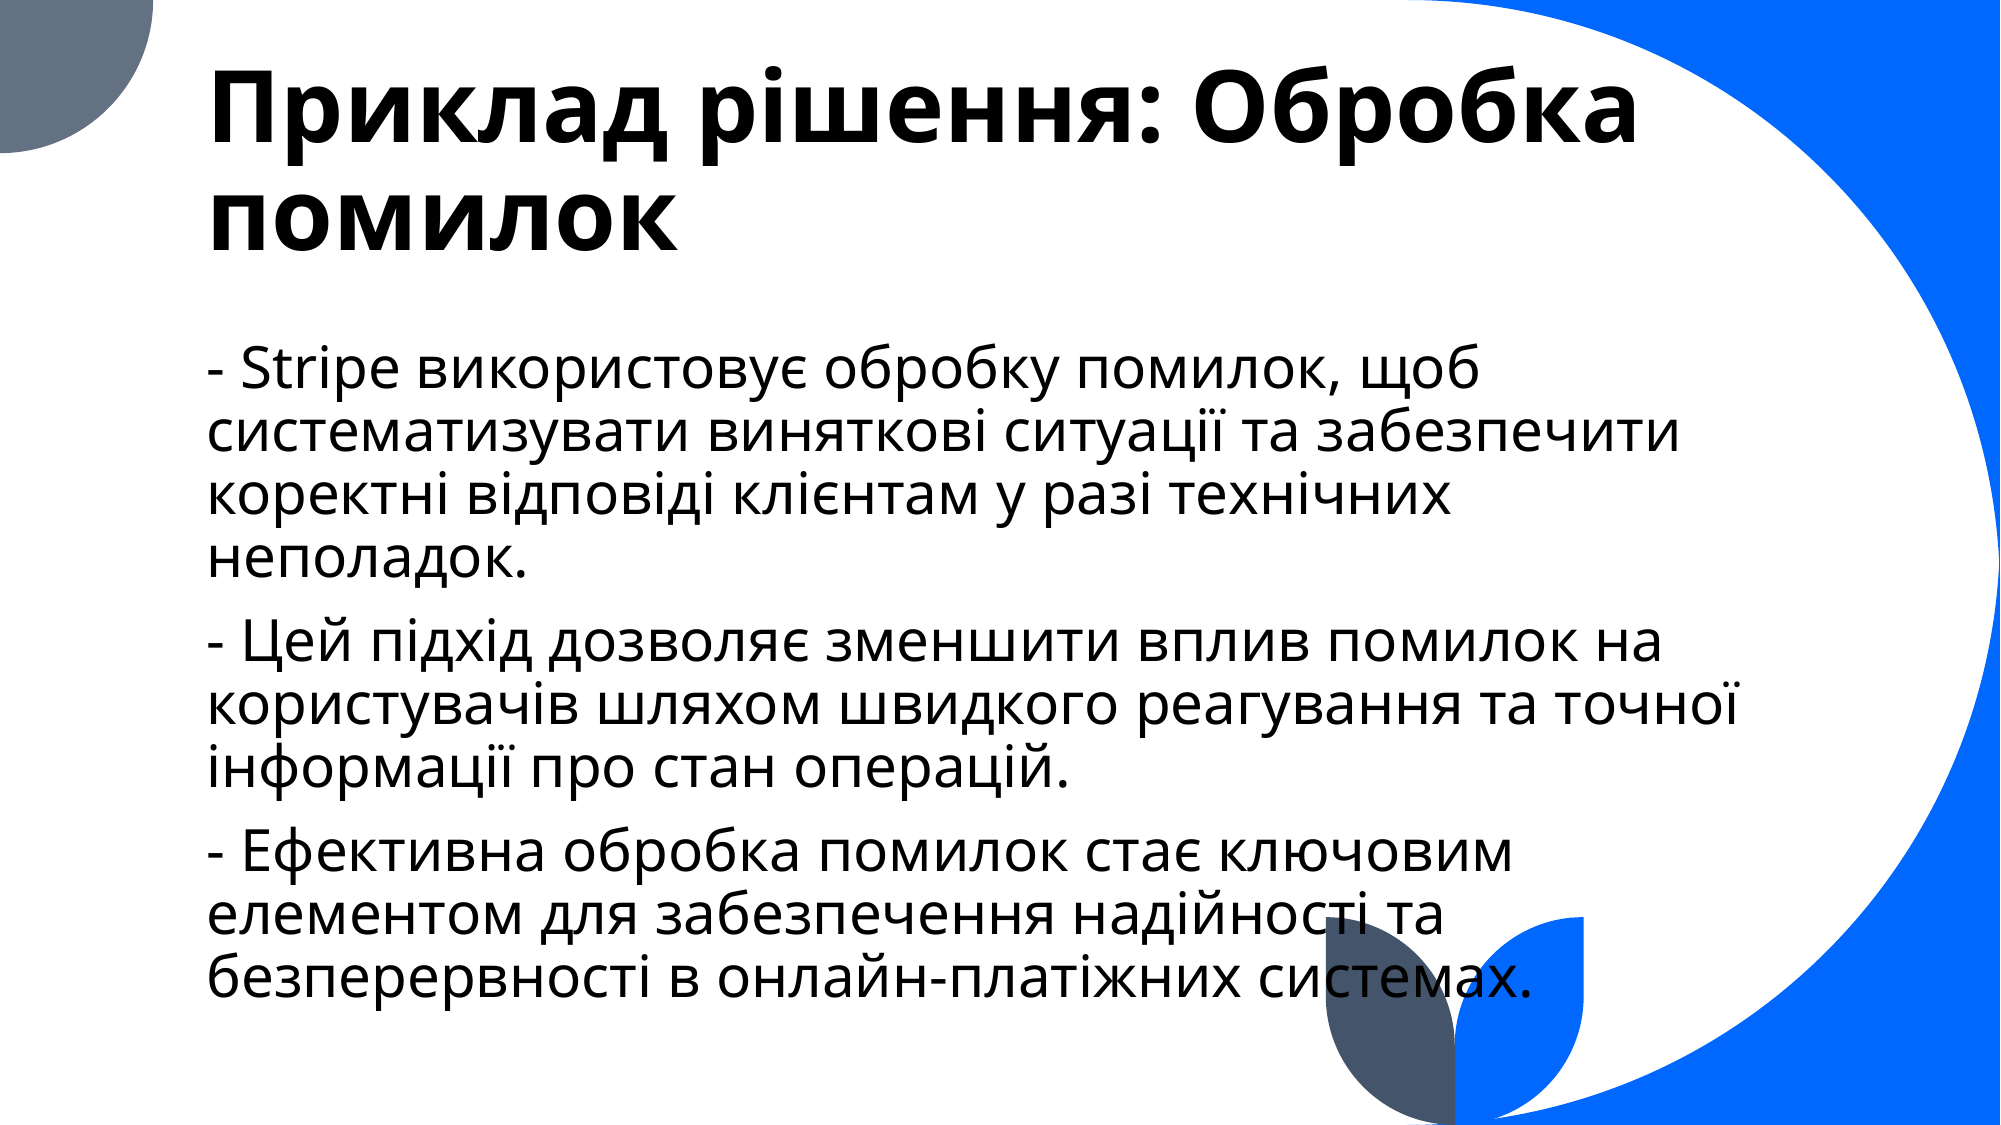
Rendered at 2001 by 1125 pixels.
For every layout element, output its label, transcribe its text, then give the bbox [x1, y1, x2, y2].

list - Stripe використовує обробку помилок, щоб систематизувати виняткові ситуації та забезпечити коректні відповіді клієнтам у разі технічних неполадок. - Цей підхід дозволяє зменшити вплив помилок на користувачів шляхом швидкого реагування та точної інформації про стан операцій. - Ефективна обробка помилок стає ключовим елементом для забезпечення надійності та безперервності в онлайн-платіжних системах. [191, 330, 1796, 884]
title Приклад рішення: Обробка помилок [191, 62, 1796, 280]
